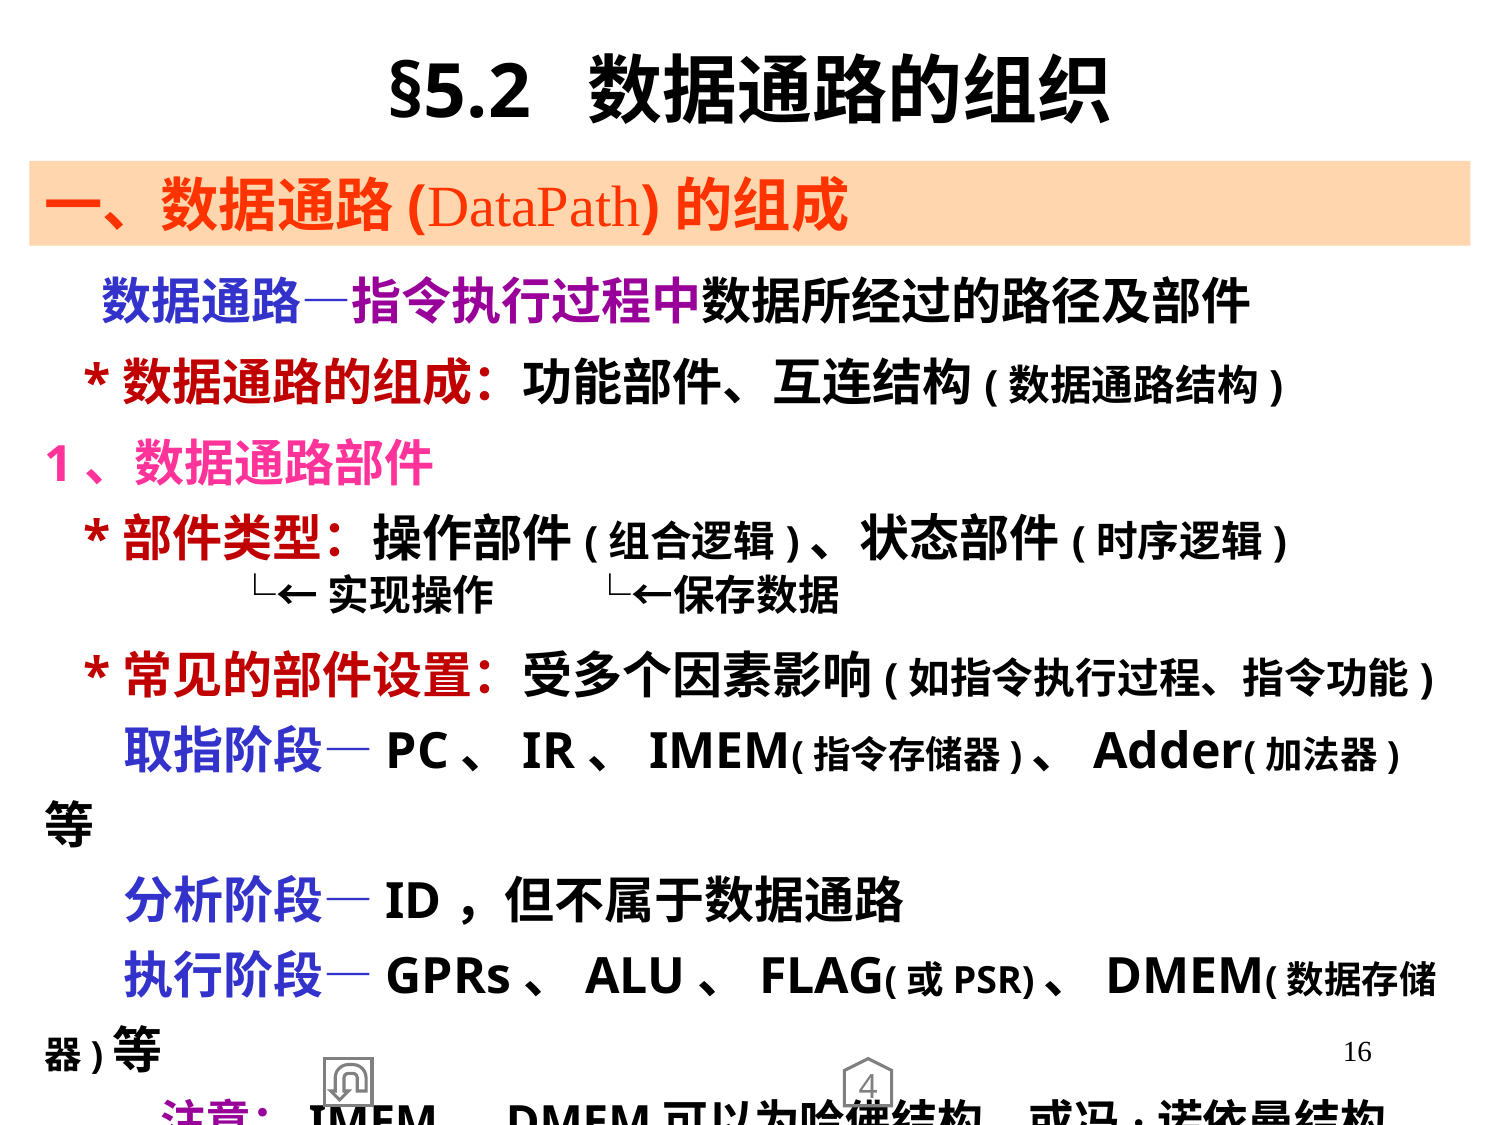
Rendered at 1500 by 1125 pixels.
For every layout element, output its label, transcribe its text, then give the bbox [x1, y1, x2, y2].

text_box §5.2 数据通路的组织 [137, 35, 1363, 140]
text_box [324, 1058, 372, 1106]
text_box 4 [844, 1058, 892, 1106]
text_box *常见的部件设置：受多个因素影响(如指令执行过程、指令功能) 取指阶段—PC、IR、IMEM(指令存储器)、Adder(加法器)等 分析阶段—ID，但不属于数据通路 执行阶段—GPRs、ALU、FLAG(或PSR)、DMEM(数据存储器)等 注意：IMEM、DMEM可以为哈佛结构，或冯·诺依曼结构 [29, 621, 1471, 1125]
text_box 1、数据通路部件 *部件类型：操作部件(组合逻辑)、状态部件(时序逻辑) └←实现操作 └←保存数据 [29, 408, 1471, 621]
text_box 一、数据通路(DataPath)的组成 [29, 160, 1471, 246]
text_box 数据通路—指令执行过程中数据所经过的路径及部件 [29, 247, 1471, 328]
text_box *数据通路的组成：功能部件、互连结构(数据通路结构) [29, 328, 1471, 408]
